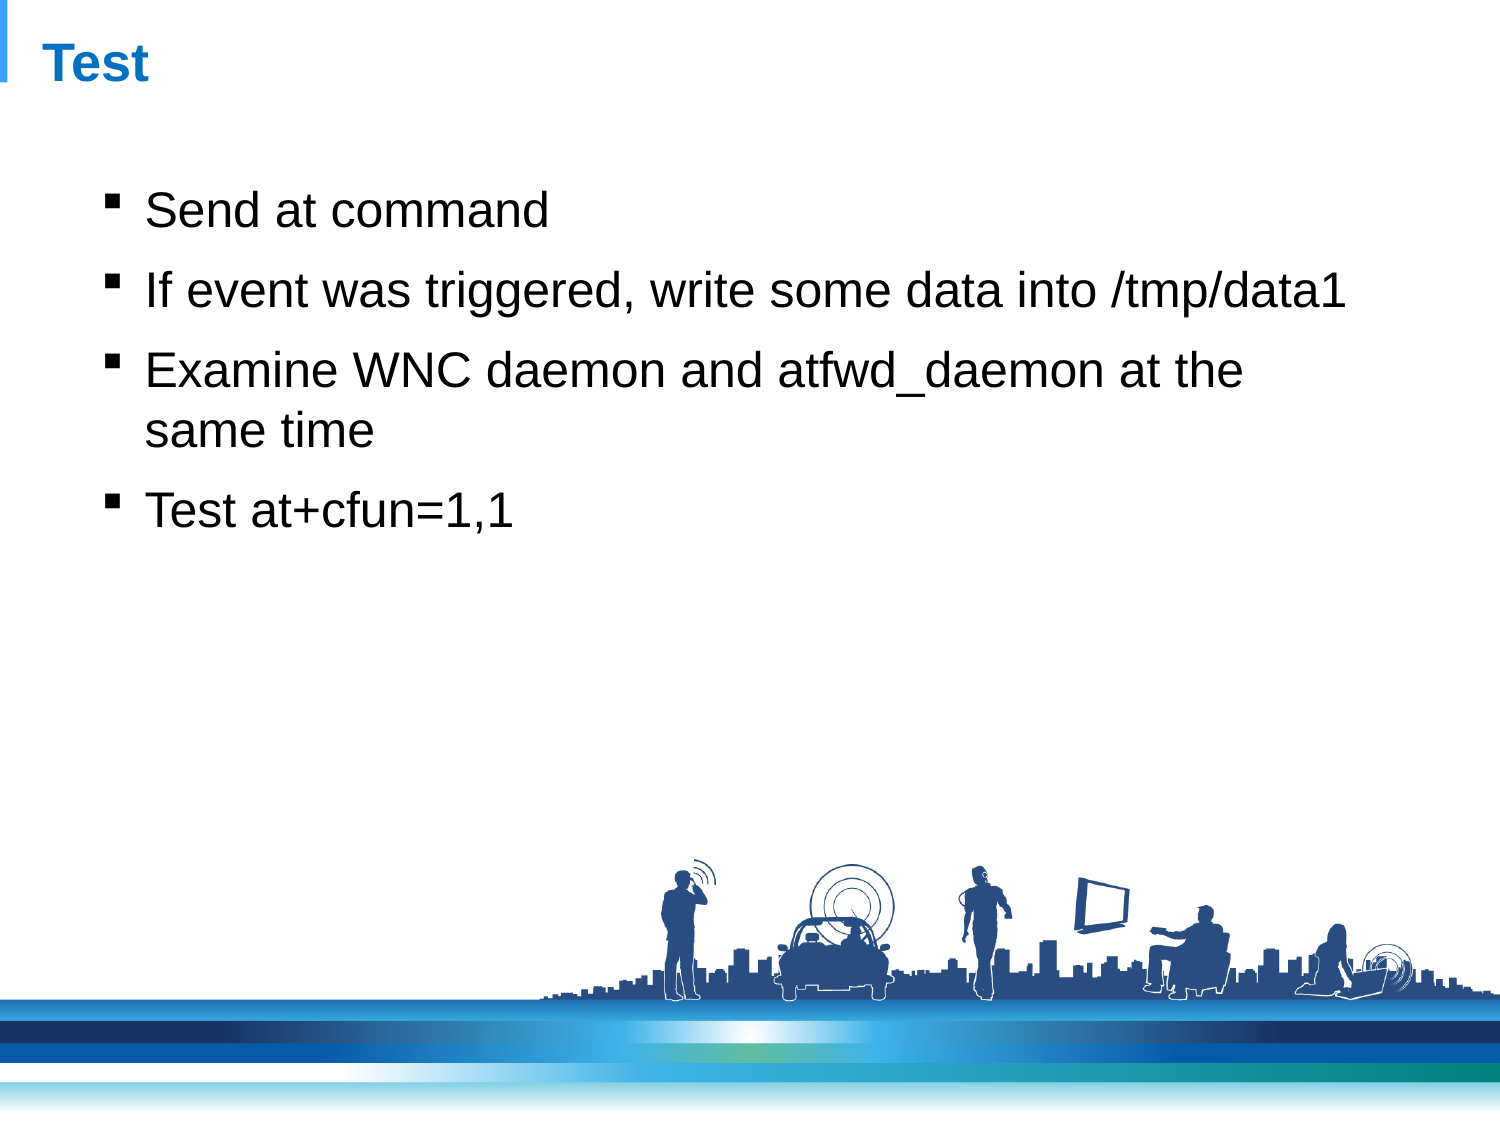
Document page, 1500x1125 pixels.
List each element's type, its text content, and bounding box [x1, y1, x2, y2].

title Test [41, 26, 1260, 99]
list Send at command If event was triggered, write some data into /tmp/data1 Examine WNC daemon and atfwd_daemon at the same time Test at+cfun=1,1 [100, 177, 1365, 810]
picture [0, 0, 1500, 1125]
